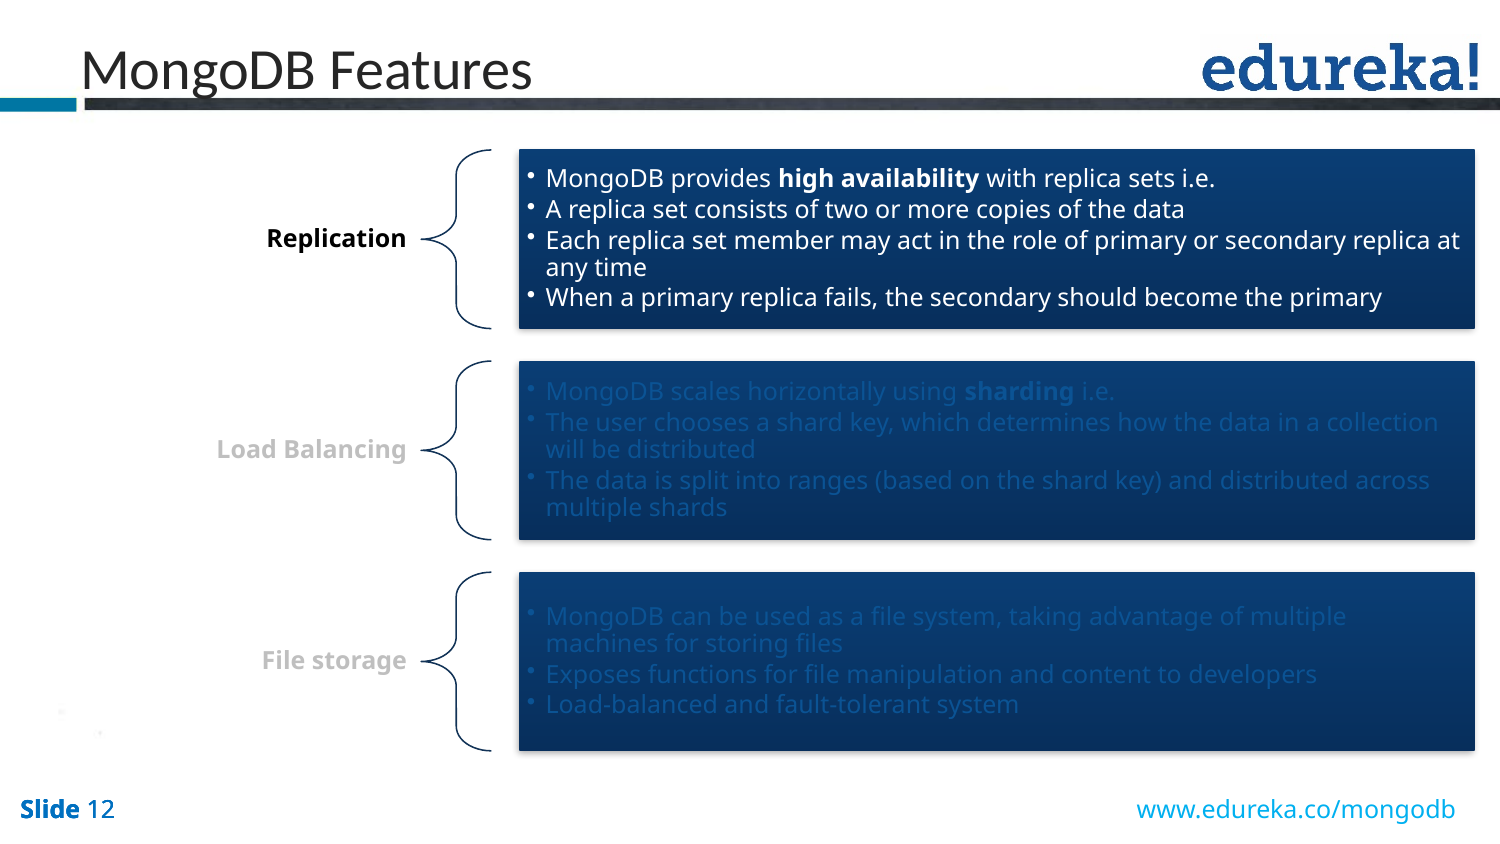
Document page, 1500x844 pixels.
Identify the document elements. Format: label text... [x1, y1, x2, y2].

text_box MongoDB Features [65, 23, 1109, 109]
picture [0, 0, 1500, 844]
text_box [69, 144, 1475, 756]
